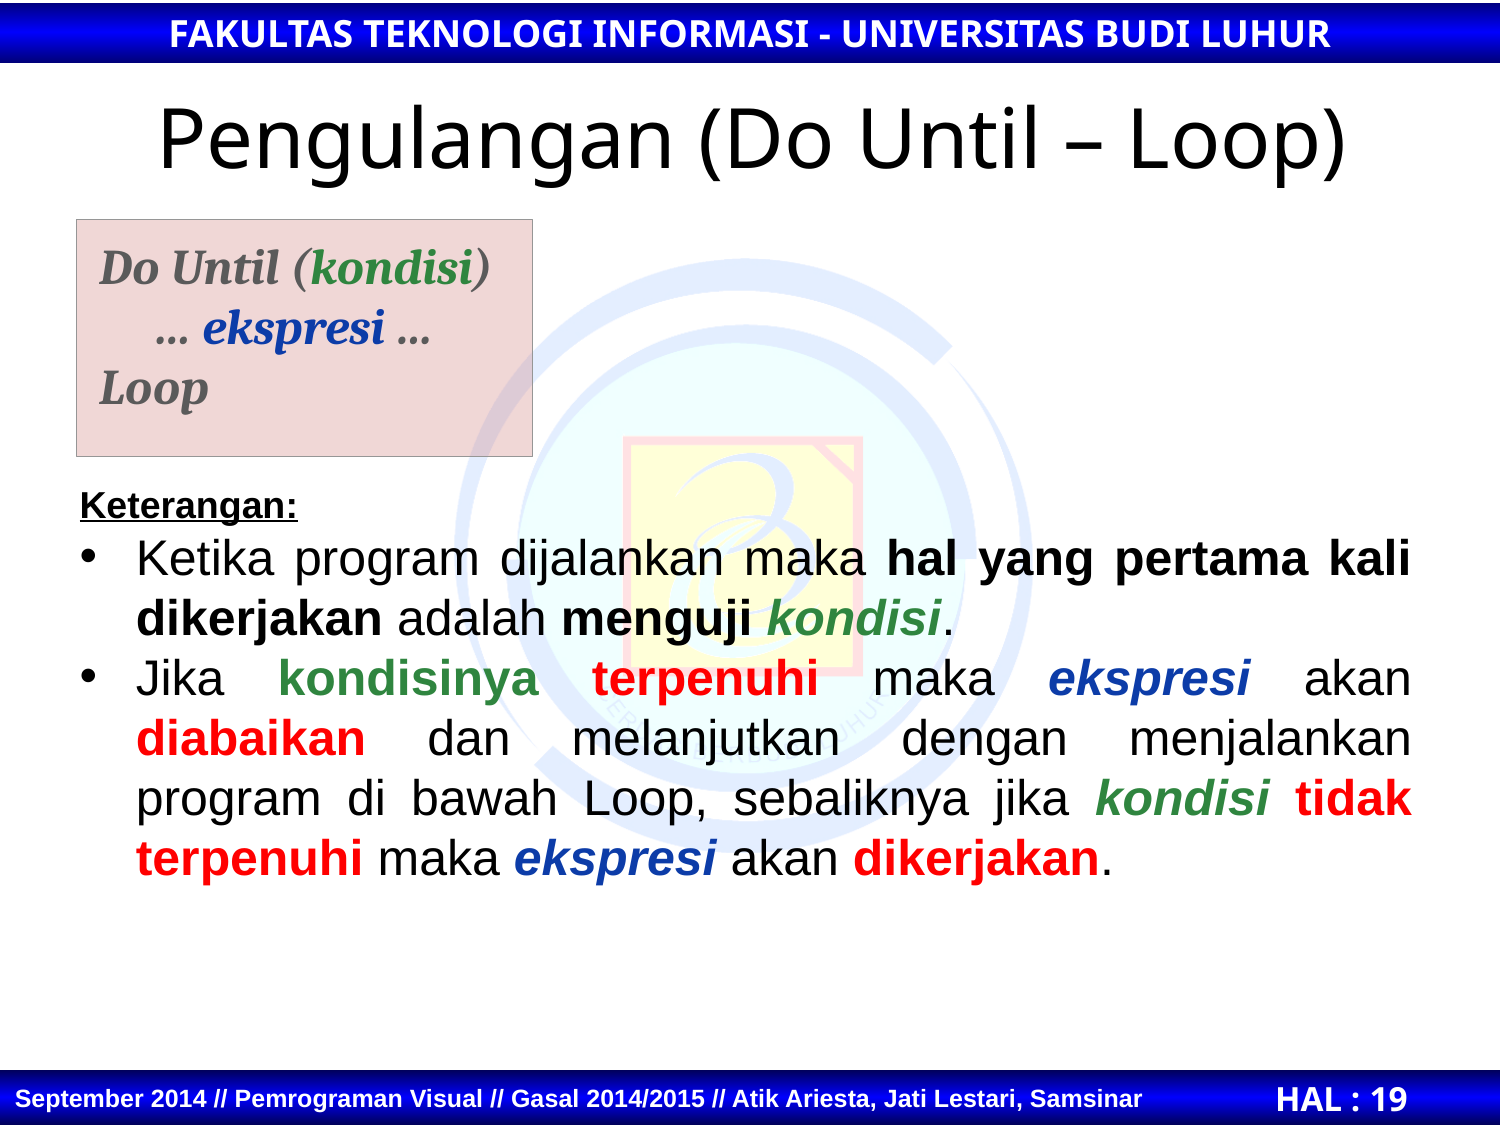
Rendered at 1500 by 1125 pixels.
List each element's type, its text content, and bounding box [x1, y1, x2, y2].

text_box Keterangan: Ketika program dijalankan maka hal yang pertama kali dikerjakan adalah menguji kondisi. Jika kondisinya terpenuhi maka ekspresi akan diabaikan dan melanjutkan dengan menjalankan program di bawah Loop, sebaliknya jika kondisi tidak terpenuhi maka ekspresi akan dikerjakan. [64, 473, 1427, 953]
title Pengulangan (Do Until – Loop) [76, 74, 1428, 197]
text_box Do Until (kondisi) … ekspresi … Loop [76, 219, 533, 457]
